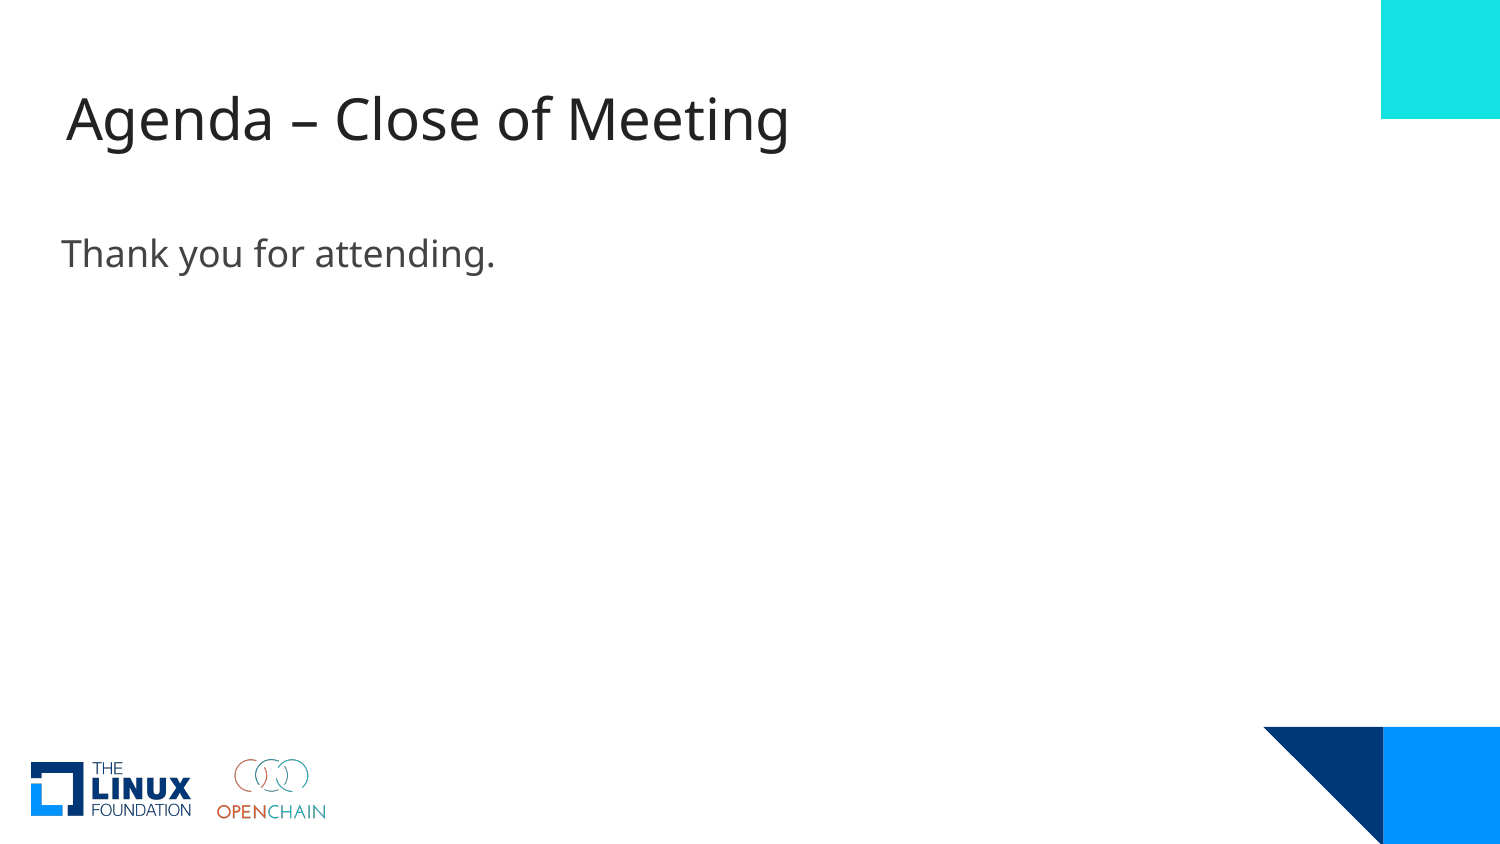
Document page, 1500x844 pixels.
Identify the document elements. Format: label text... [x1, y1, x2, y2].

list Thank you for attending. [46, 207, 1444, 756]
title Agenda – Close of Meeting [51, 67, 1449, 167]
picture [31, 762, 191, 816]
picture [215, 757, 327, 821]
